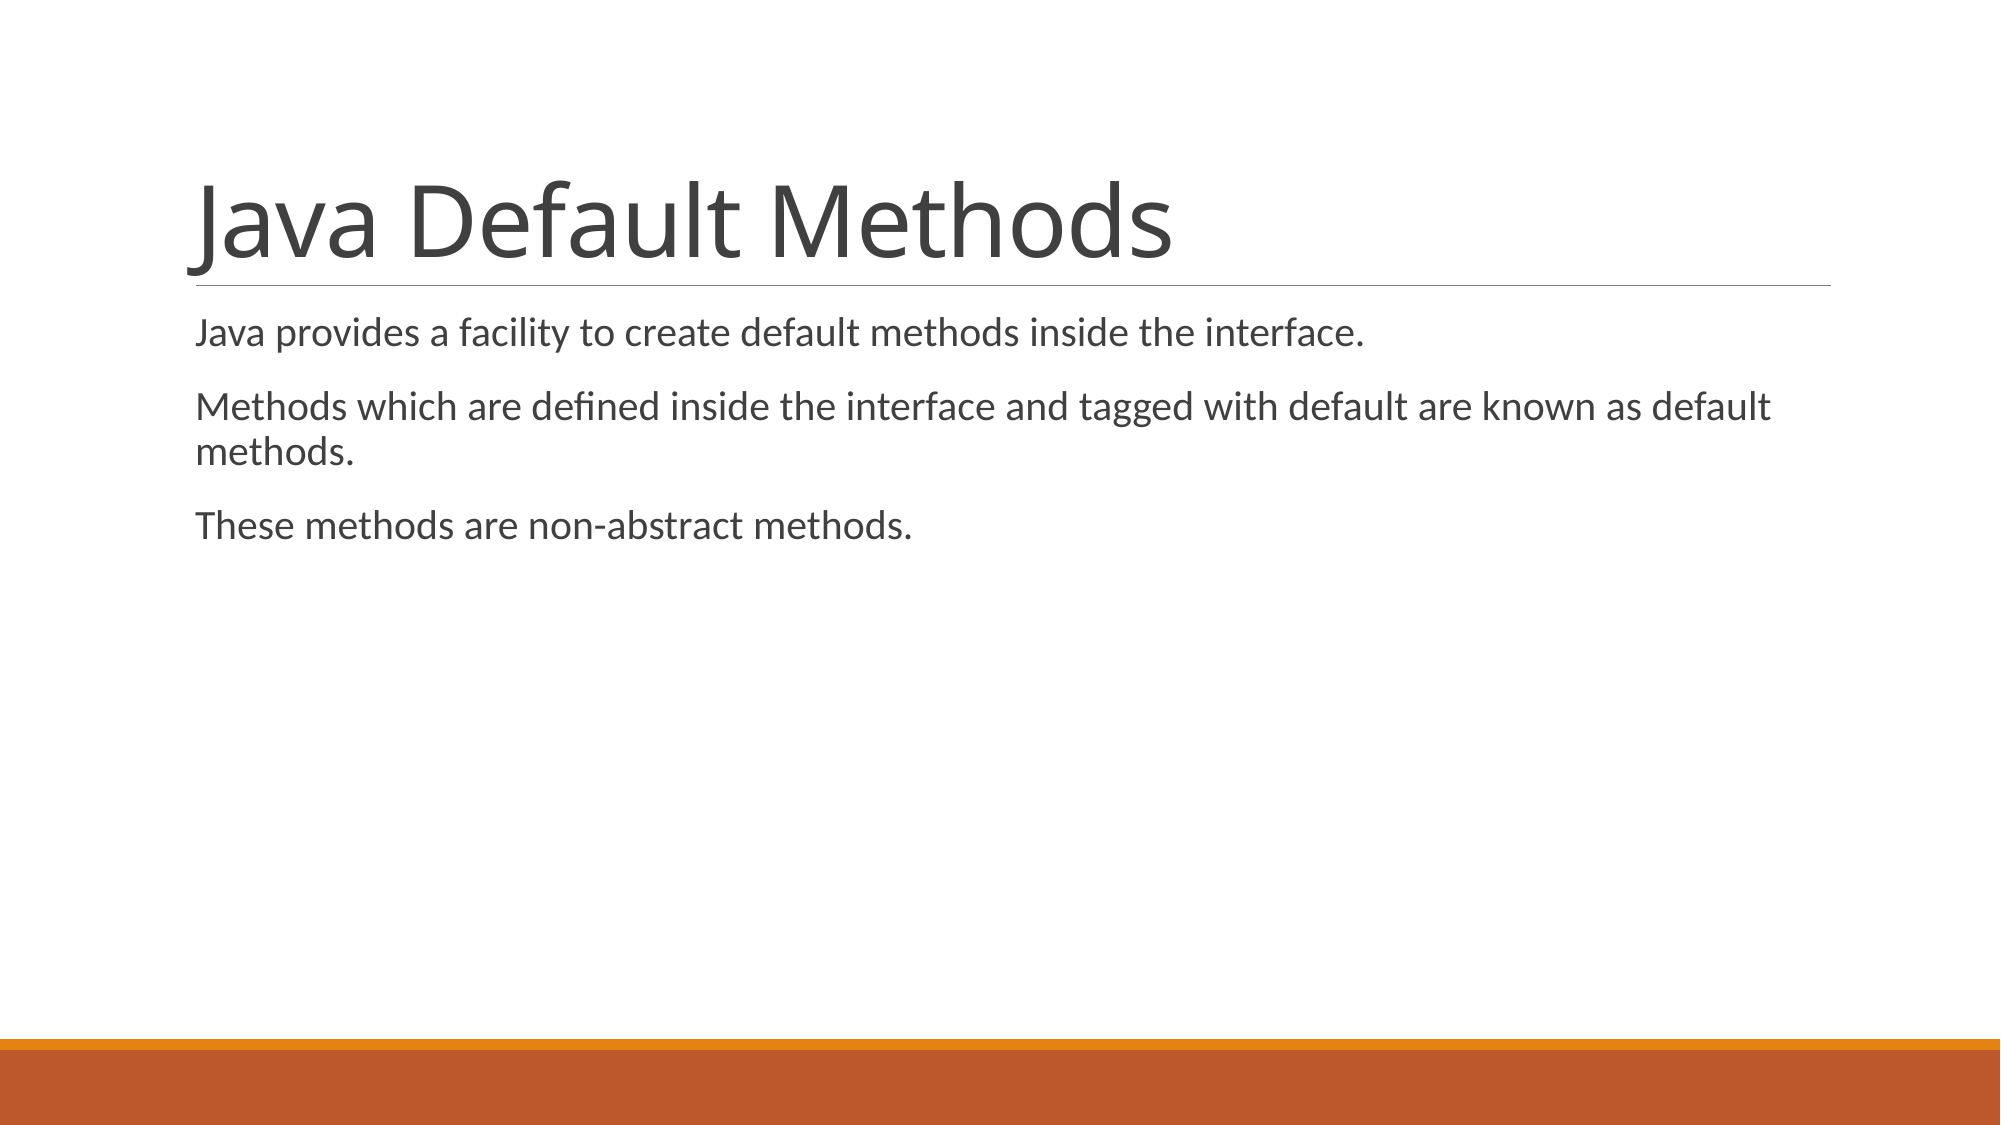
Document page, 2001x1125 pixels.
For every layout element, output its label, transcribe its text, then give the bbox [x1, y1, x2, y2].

list Java provides a facility to create default methods inside the interface. Methods which are defined inside the interface and tagged with default are known as default methods. These methods are non-abstract methods. [180, 302, 1830, 963]
title Java Default Methods [180, 47, 1830, 285]
